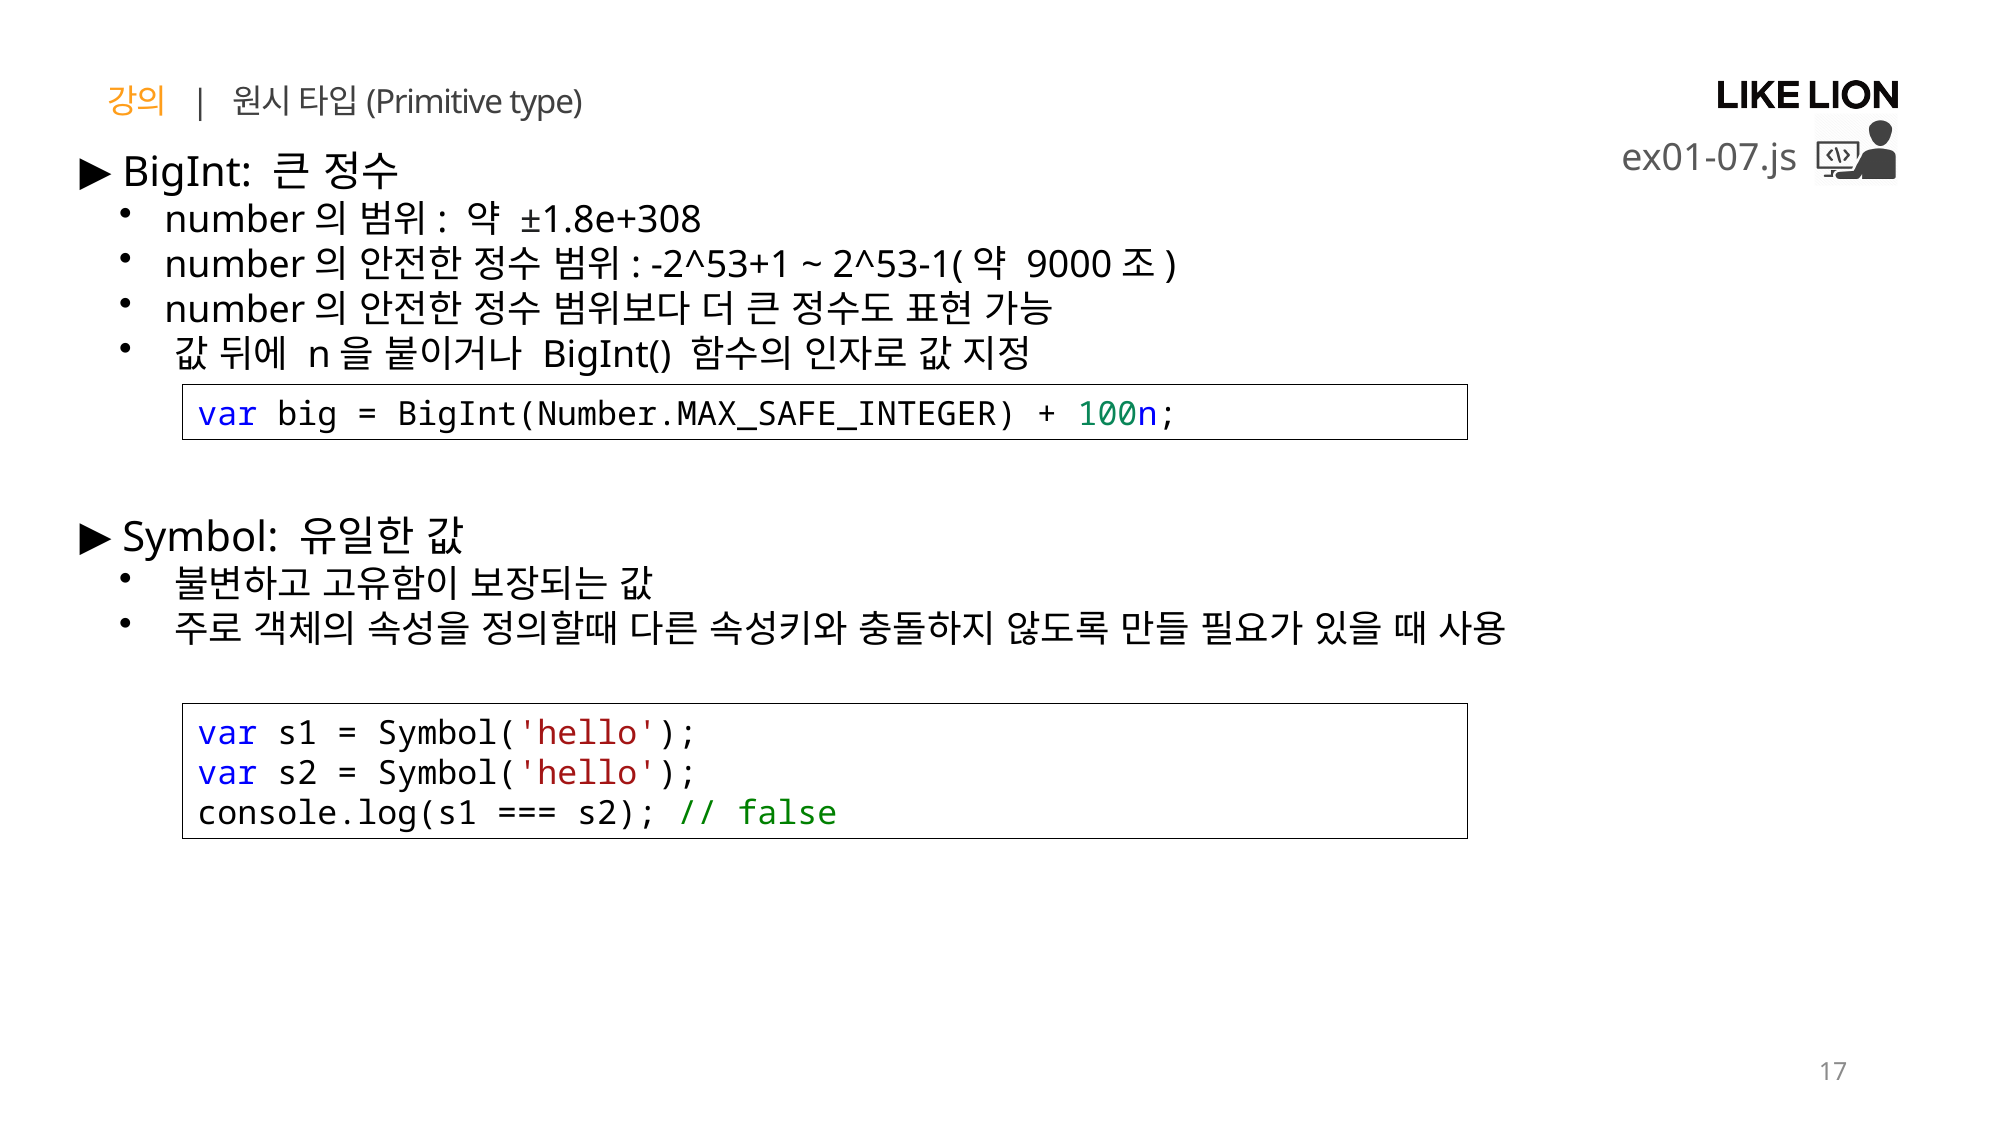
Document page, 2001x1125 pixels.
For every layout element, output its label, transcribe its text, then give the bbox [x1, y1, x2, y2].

picture [1718, 80, 1898, 109]
text_box var big = BigInt(Number.MAX_SAFE_INTEGER) + 100n; [182, 384, 1468, 440]
text_box 강의 | 원시 타입(Primitive type) [92, 72, 866, 128]
slide_number 17 [1412, 1042, 1863, 1103]
text_box ex01-07.js [1424, 125, 1812, 186]
picture [1814, 113, 1898, 186]
text_box BigInt: 큰 정수 number의 범위: 약 ±1.8e+308 number의 안전한 정수 범위: -2^53+1 ~ 2^53-1(약 9000조) number의 안전한 정수 범위보다 더 큰 정수도 표현 가능 값 뒤에 n을 붙이거나 BigInt() 함수의 인자로 값 지정 Symbol: 유일한 값 불변하고 고유함이 보장되는 값 주로 객체의 속성을 정의할때 다른 속성키와 충돌하지 않도록 만들 필요가 있을 때 사용 [64, 137, 1541, 657]
text_box var s1 = Symbol('hello'); var s2 = Symbol('hello'); console.log(s1 === s2); // false [182, 703, 1468, 839]
